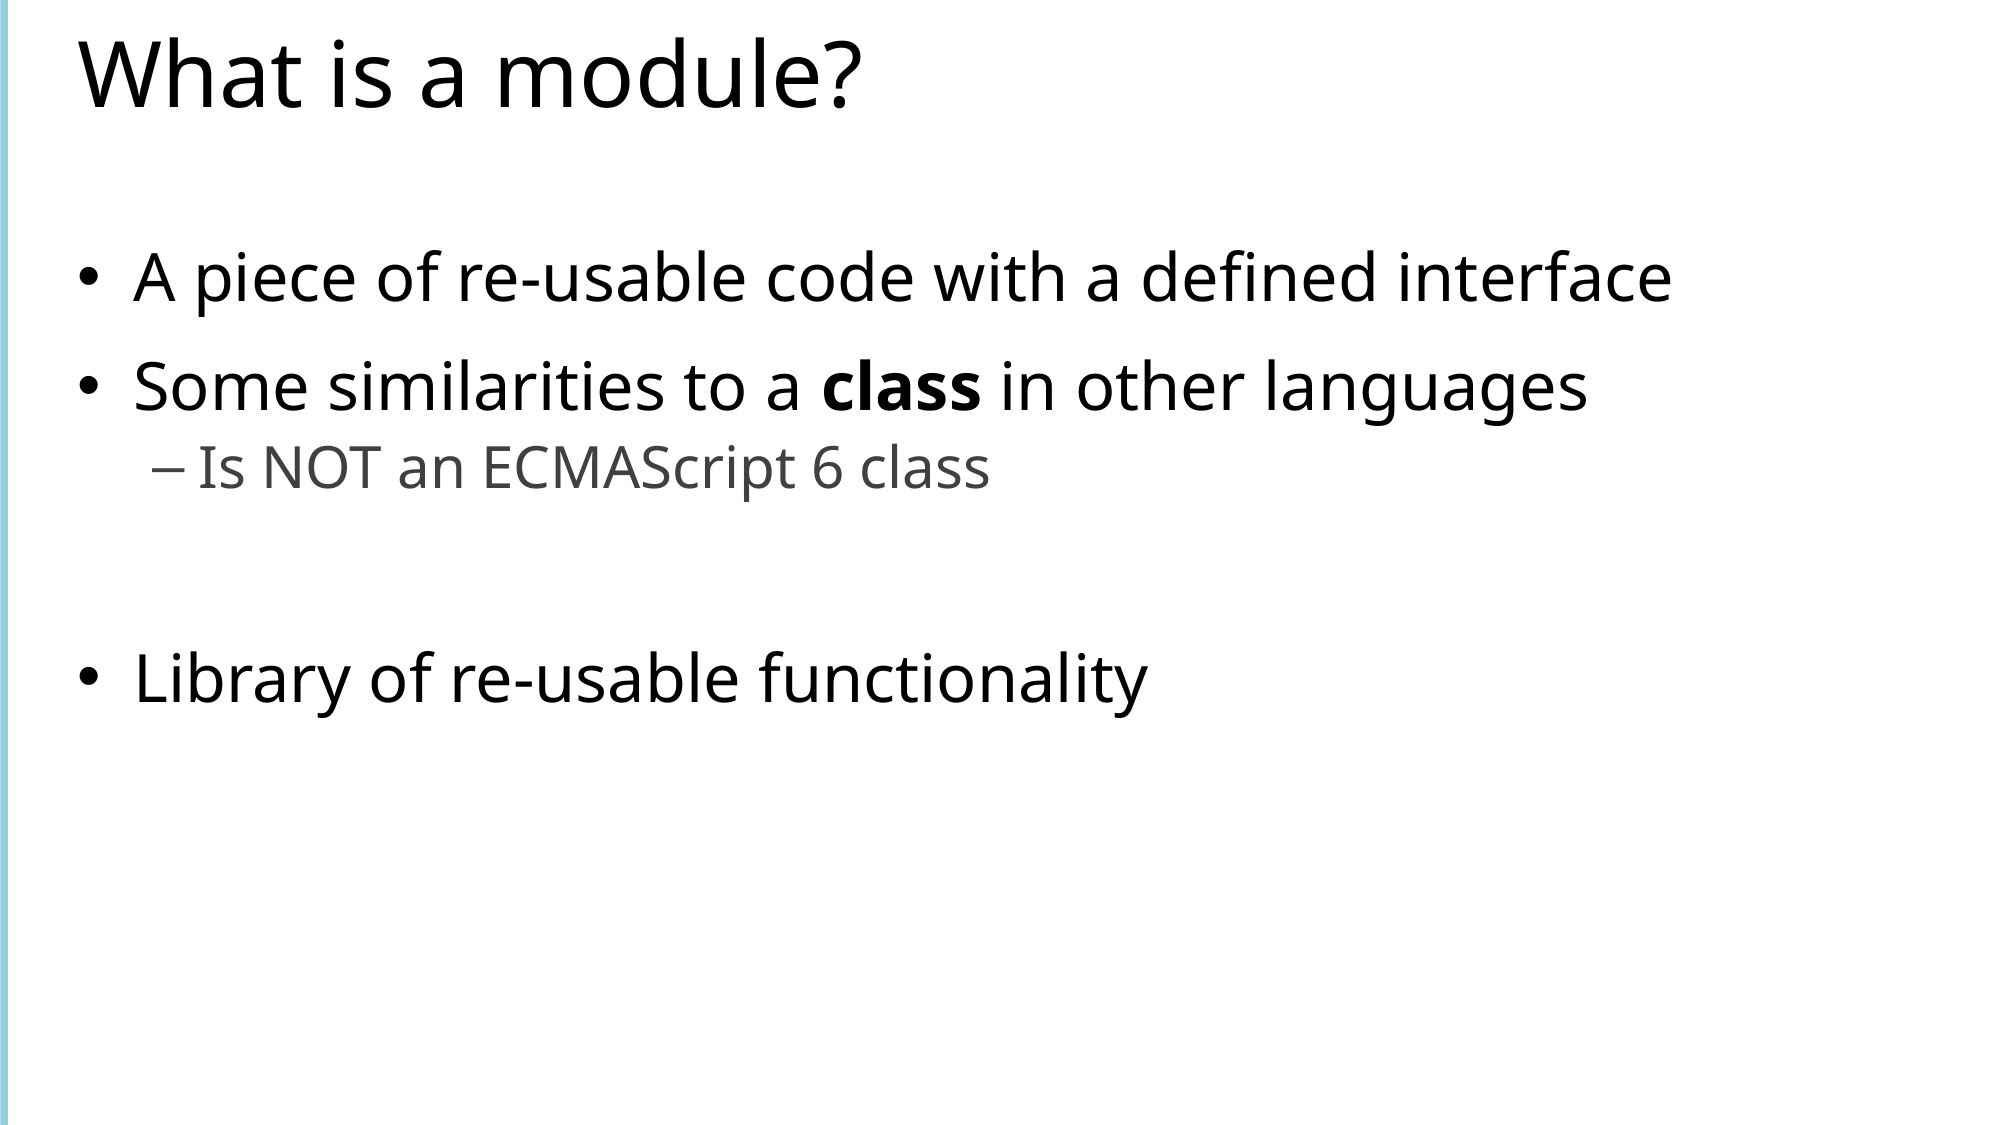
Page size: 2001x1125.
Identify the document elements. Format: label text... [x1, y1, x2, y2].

list A piece of re-usable code with a defined interface Some similarities to a class in other languages Is NOT an ECMAScript 6 class Library of re-usable functionality [62, 227, 1953, 1096]
title What is a module? [62, 29, 1953, 205]
